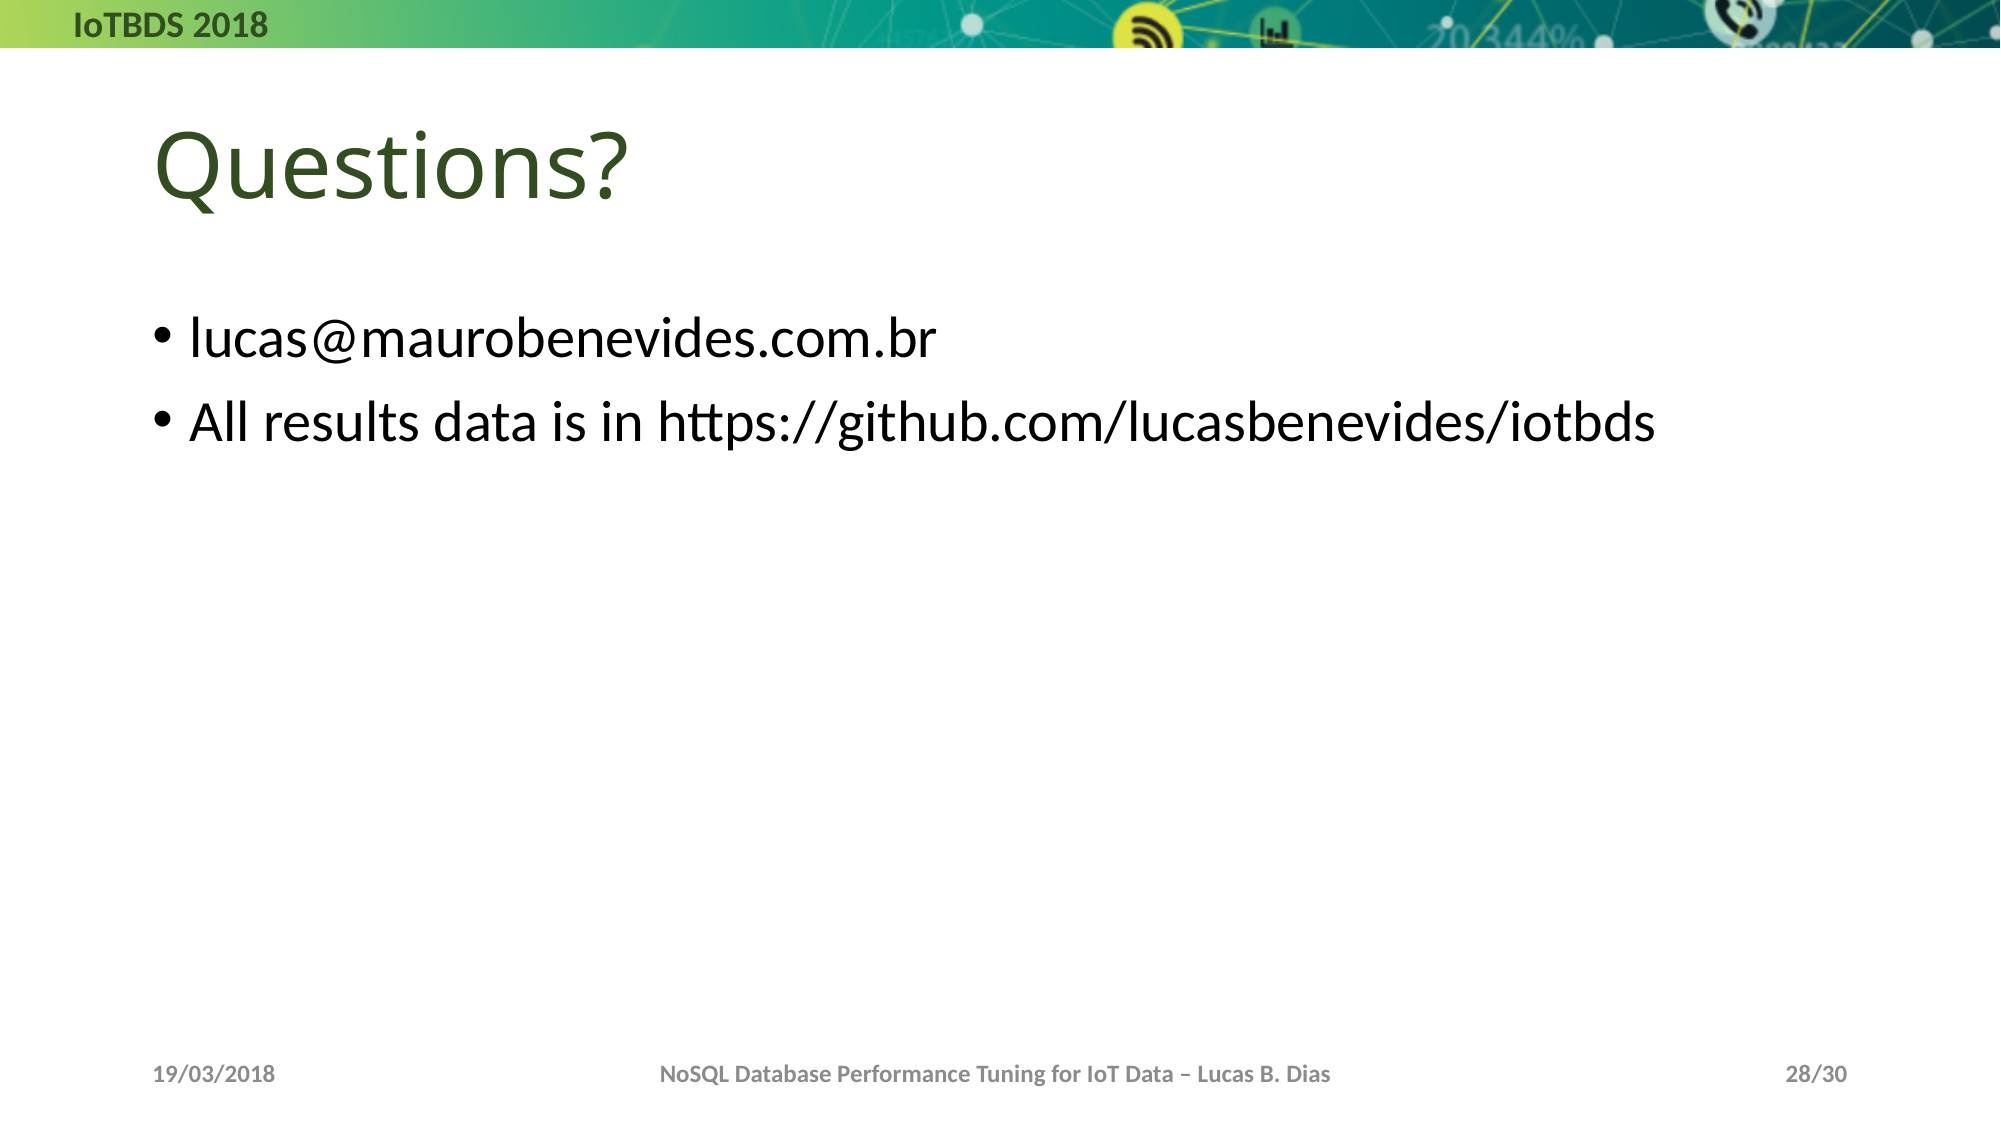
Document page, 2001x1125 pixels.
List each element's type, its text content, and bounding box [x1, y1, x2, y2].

title Questions? [137, 59, 1863, 278]
list lucas@maurobenevides.com.br All results data is in https://github.com/lucasbenevides/iotbds [137, 299, 1863, 1014]
footer NoSQL Database Performance Tuning for IoT Data – Lucas B. Dias [643, 1042, 1348, 1103]
slide_number 28/30 [1412, 1042, 1863, 1103]
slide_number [137, 1042, 423, 1103]
